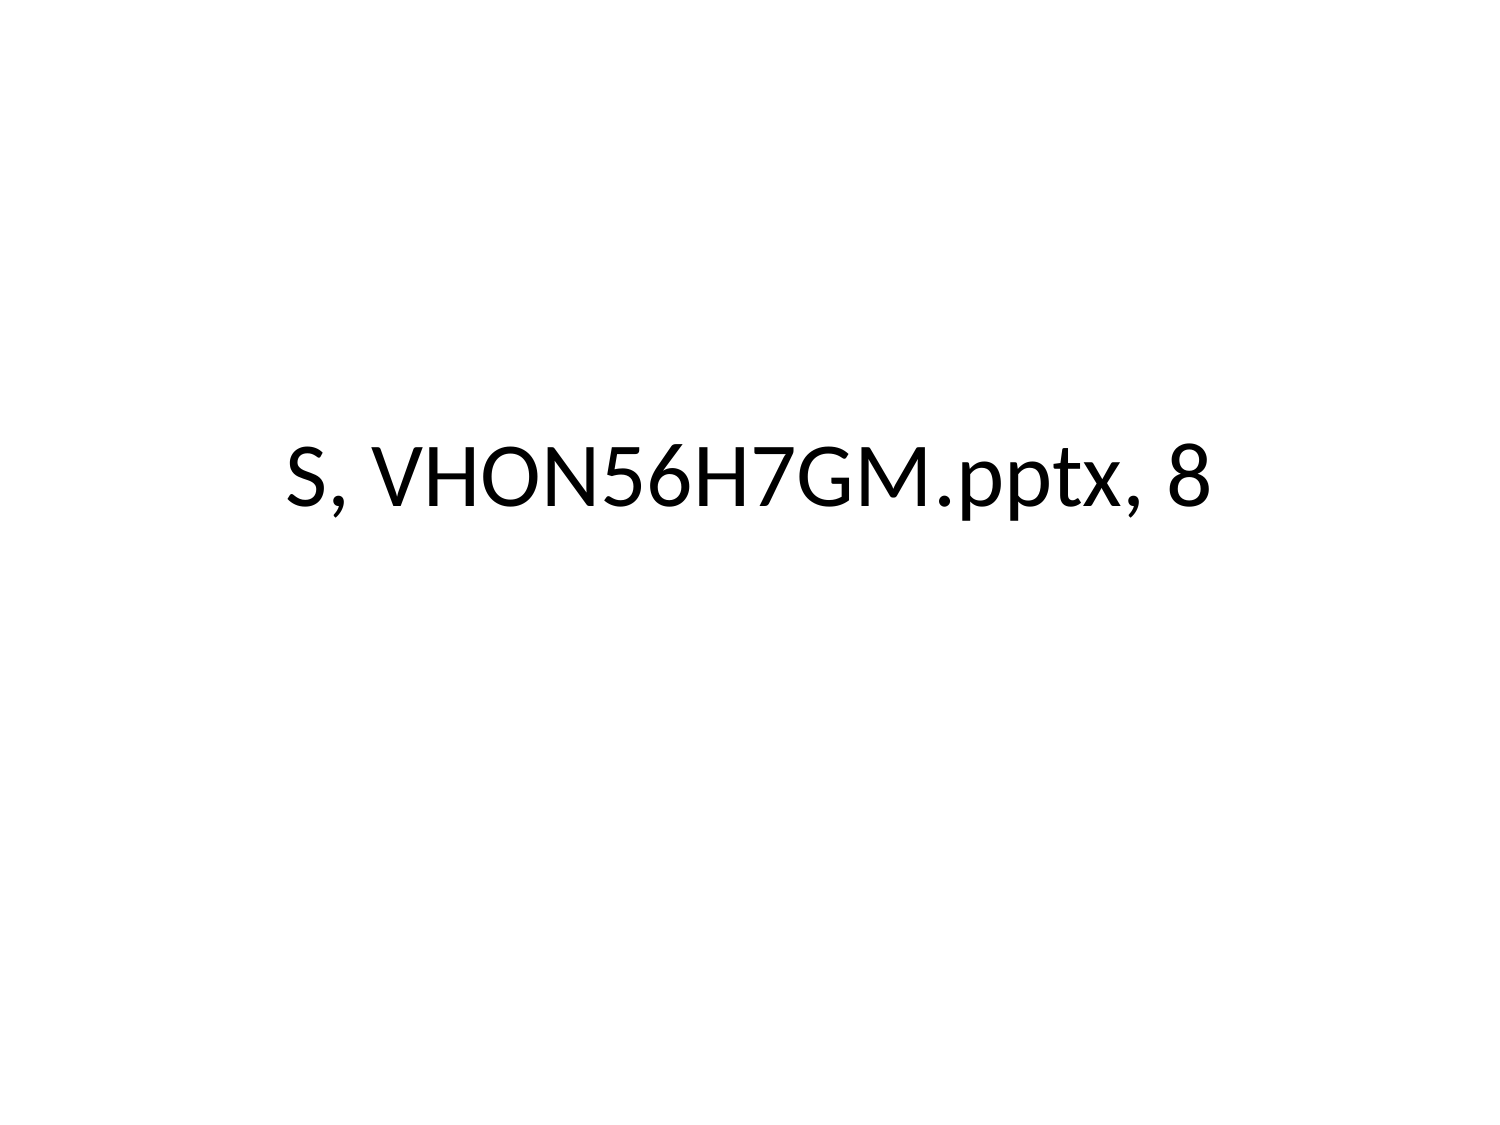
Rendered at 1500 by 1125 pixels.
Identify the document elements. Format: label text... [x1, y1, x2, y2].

title S, VHON56H7GM.pptx, 8 [112, 349, 1388, 591]
